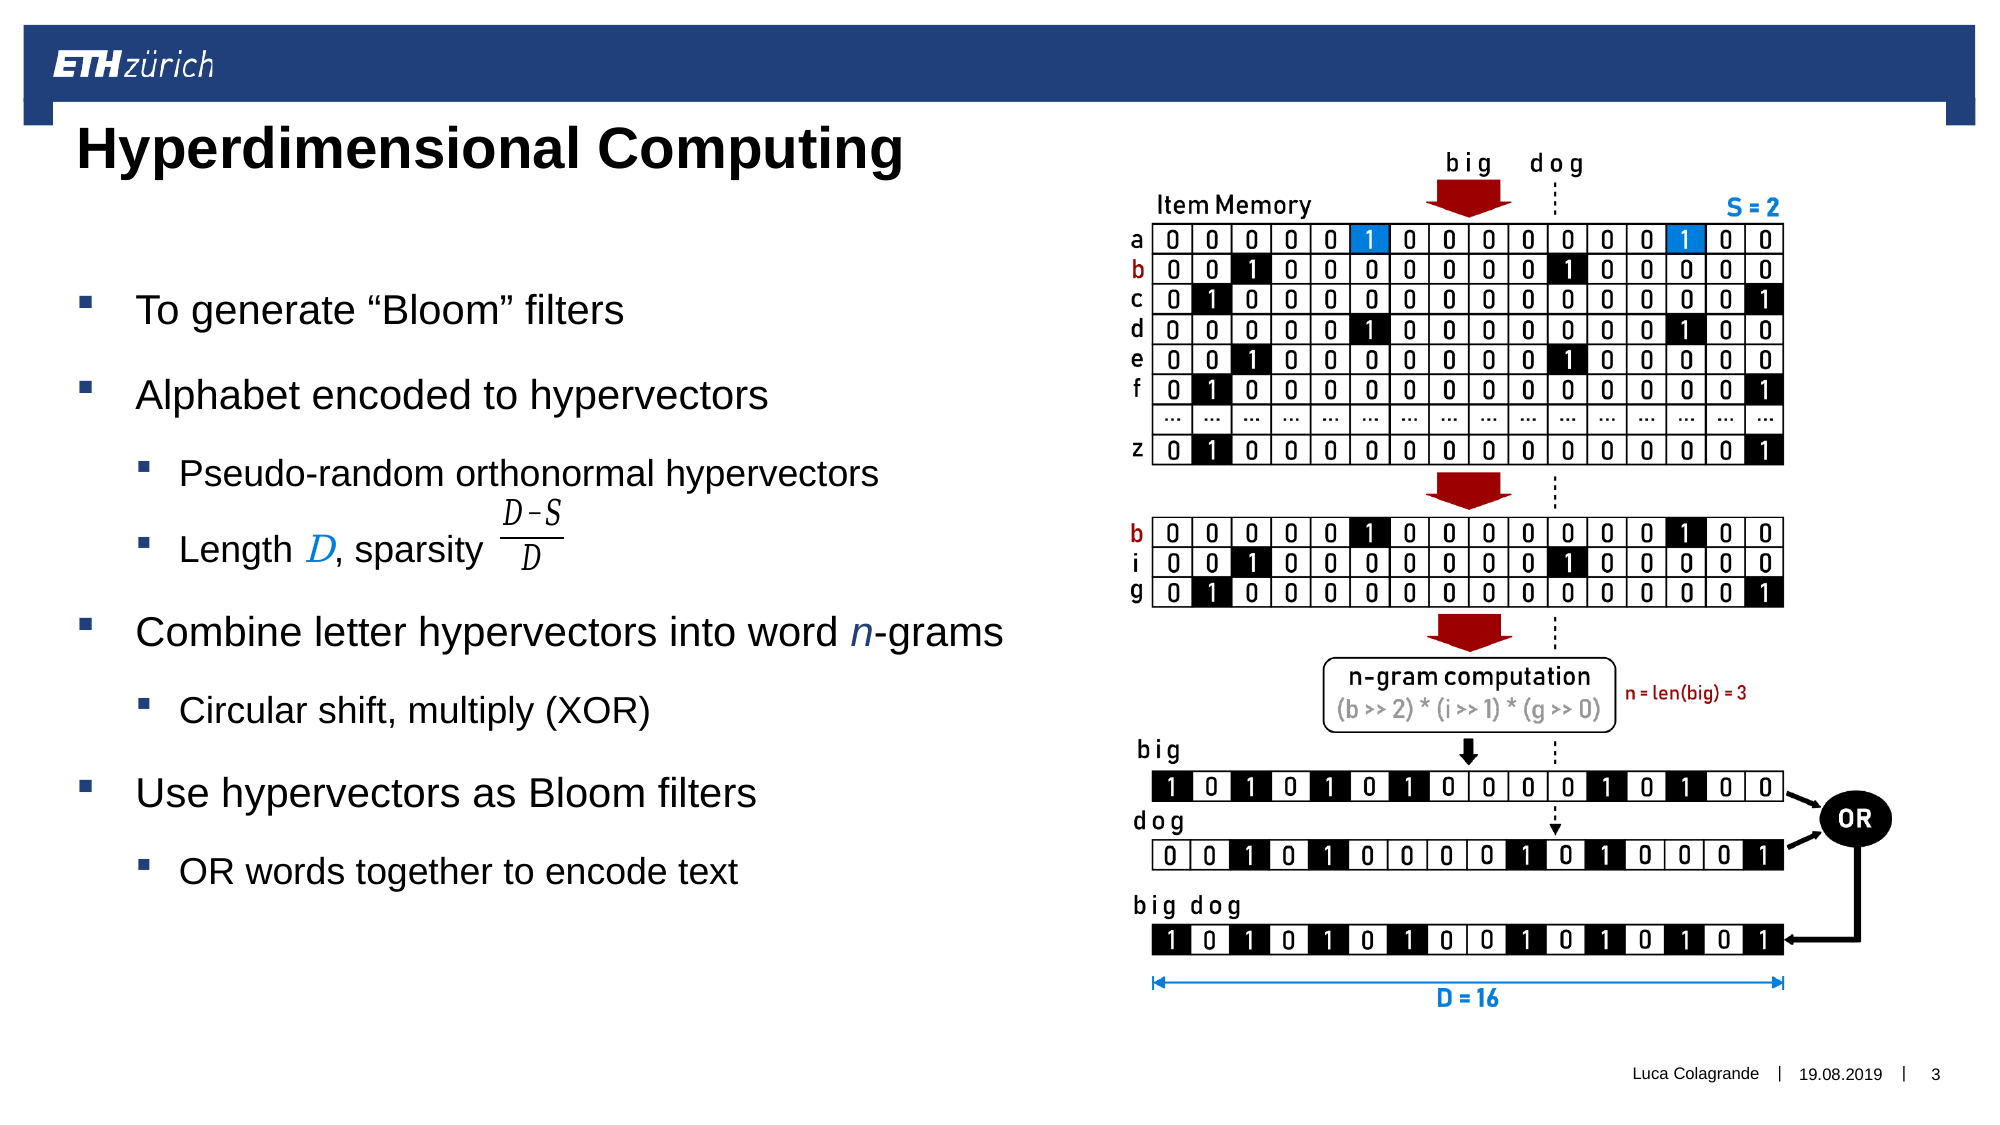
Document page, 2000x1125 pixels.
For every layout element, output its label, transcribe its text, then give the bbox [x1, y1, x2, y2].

footer Luca Colagrande [999, 1034, 1760, 1111]
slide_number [1790, 1034, 1892, 1112]
slide_number 3 [1906, 1034, 1966, 1112]
list To generate “Bloom” filters Alphabet encoded to hypervectors Pseudo-random orthonormal hypervectors Length D, sparsity Combine letter hypervectors into word n-grams Circular shift, multiply (XOR) Use hypervectors as Bloom filters OR words together to encode text [53, 257, 1118, 922]
picture [1130, 152, 1892, 1007]
title Hyperdimensional Computing [53, 101, 1946, 262]
